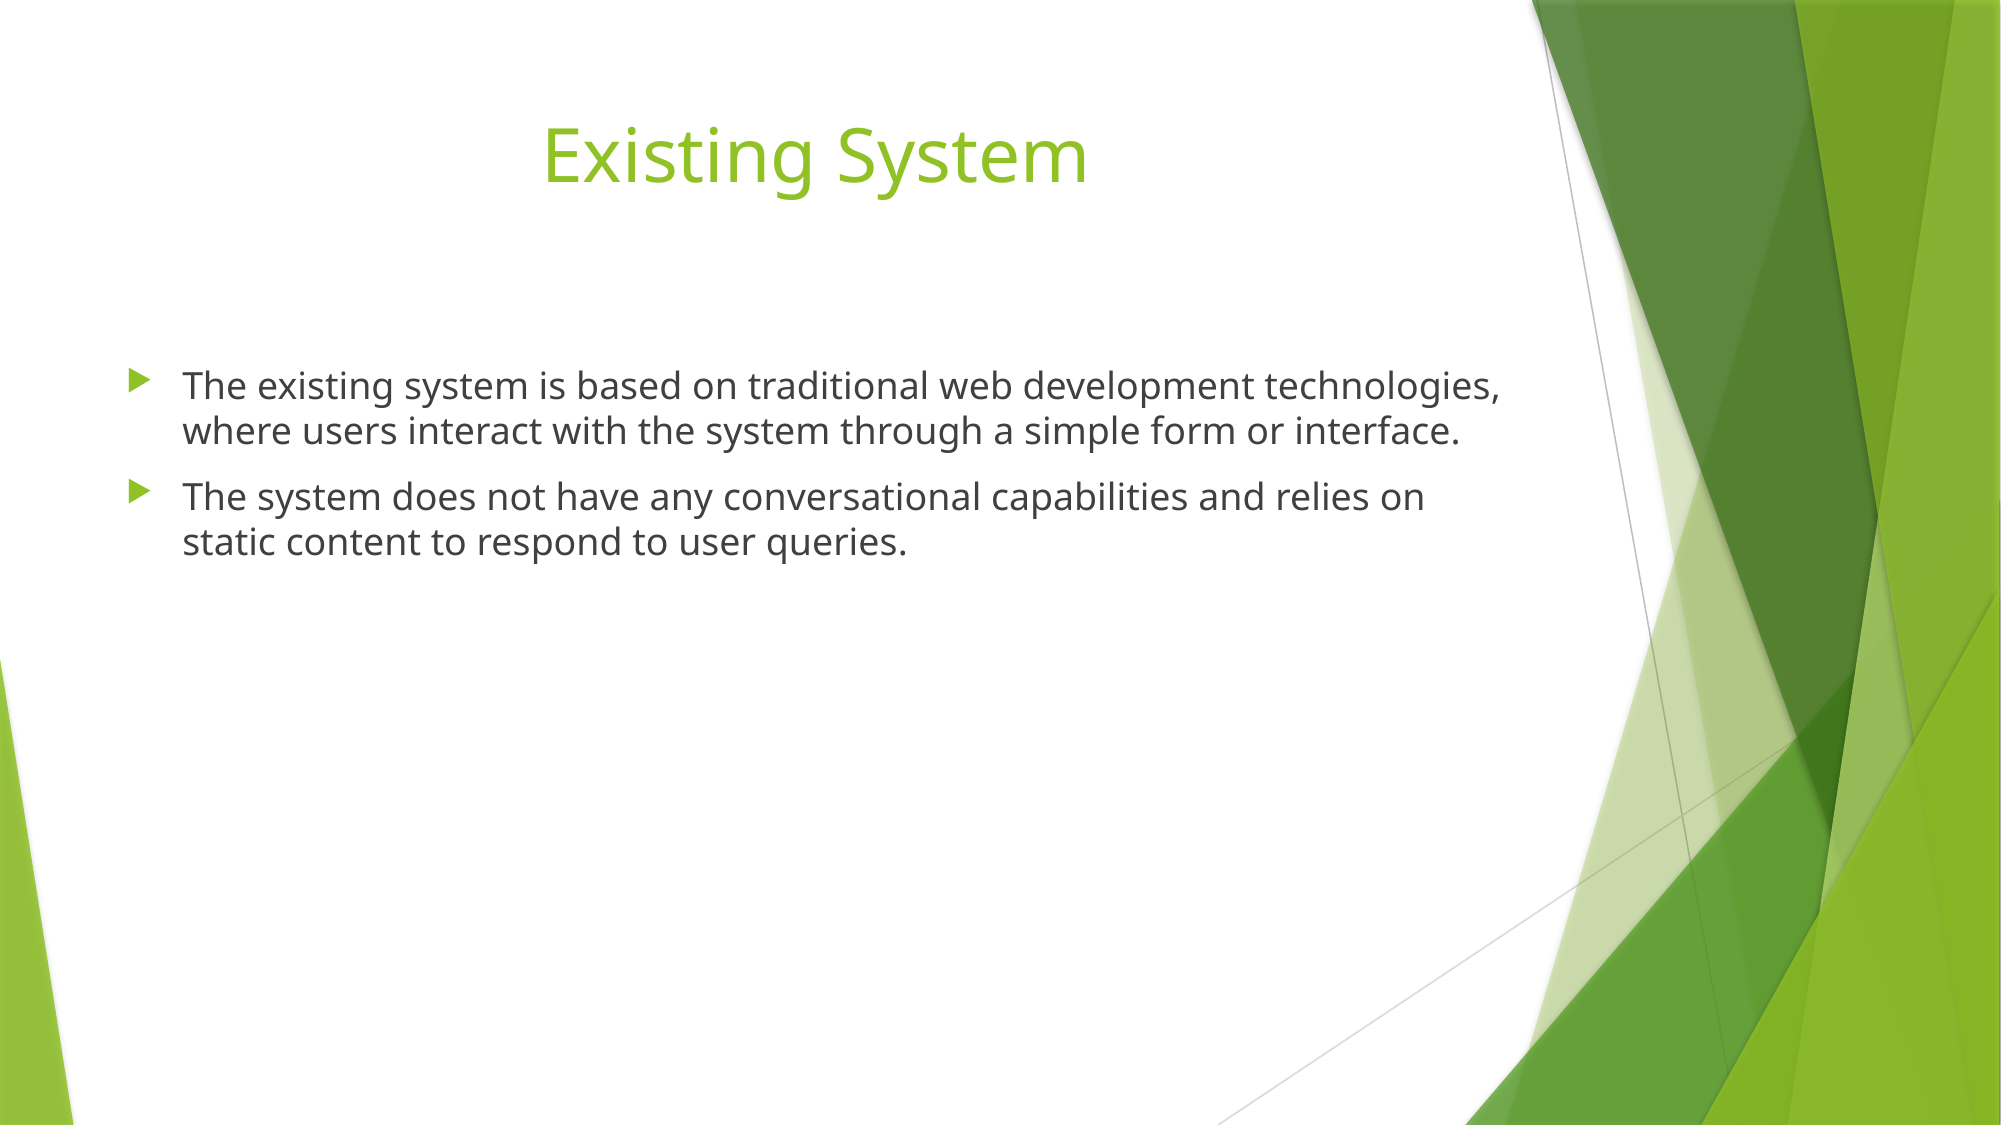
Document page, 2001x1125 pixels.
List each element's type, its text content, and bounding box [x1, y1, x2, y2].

title Existing System [111, 99, 1522, 317]
list The existing system is based on traditional web development technologies, where users interact with the system through a simple form or interface. The system does not have any conversational capabilities and relies on static content to respond to user queries. [111, 354, 1522, 992]
